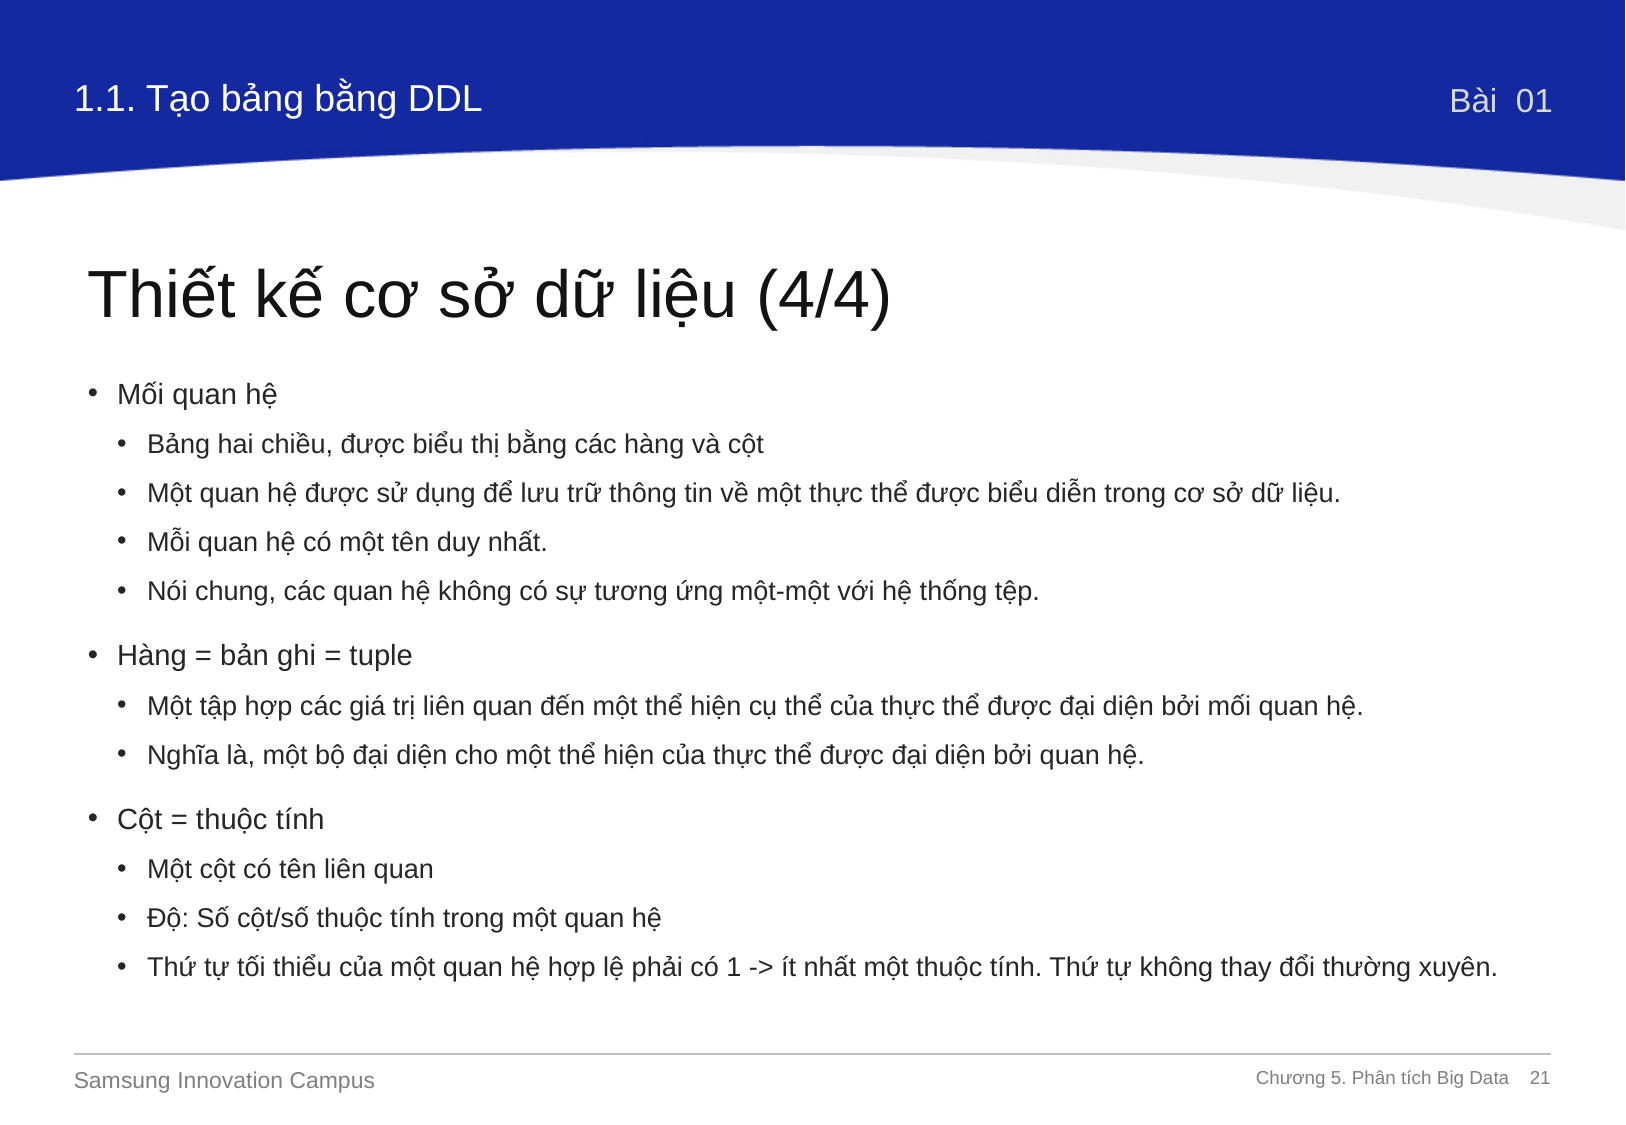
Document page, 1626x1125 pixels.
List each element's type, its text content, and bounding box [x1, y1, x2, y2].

picture [0, 0, 1625, 1125]
list Thiết kế cơ sở dữ liệu (4/4) [87, 249, 1531, 331]
list Mối quan hệ Bảng hai chiều, được biểu thị bằng các hàng và cột Một quan hệ được sử dụng để lưu trữ thông tin về một thực thể được biểu diễn trong cơ sở dữ liệu. Mỗi quan hệ có một tên duy nhất. Nói chung, các quan hệ không có sự tương ứng một-một với hệ thống tệp. Hàng = bản ghi = tuple Một tập hợp các giá trị liên quan đến một thể hiện cụ thể của thực thể được đại diện bởi mối quan hệ. Nghĩa là, một bộ đại diện cho một thể hiện của thực thể được đại diện bởi quan hệ. Cột = thuộc tính Một cột có tên liên quan Độ: Số cột/số thuộc tính trong một quan hệ Thứ tự tối thiểu của một quan hệ hợp lệ phải có 1 -> ít nhất một thuộc tính. Thứ tự không thay đổi thường xuyên. [87, 365, 1531, 516]
list Bài 01 [1423, 79, 1554, 120]
list 1.1. Tạo bảng bằng DDL [73, 73, 1396, 119]
